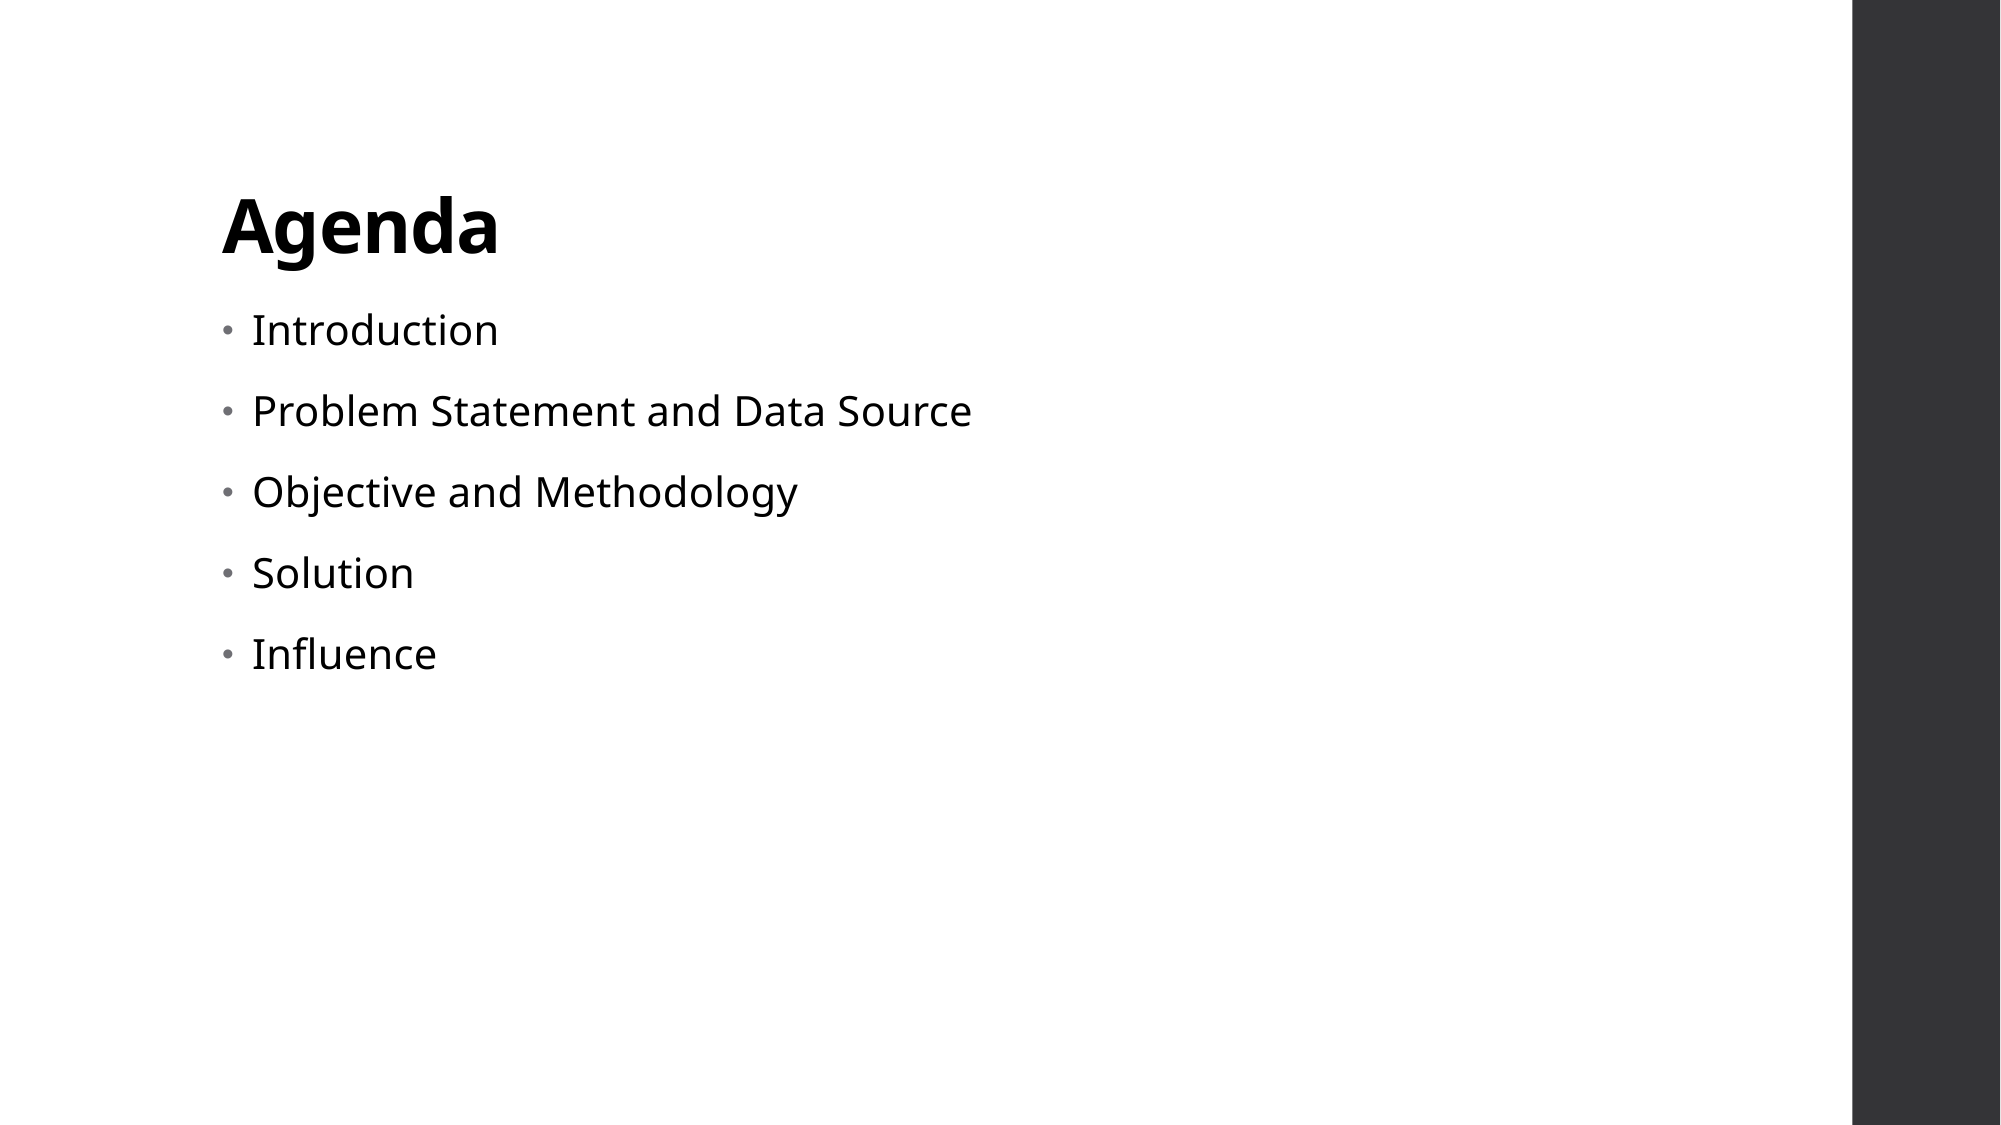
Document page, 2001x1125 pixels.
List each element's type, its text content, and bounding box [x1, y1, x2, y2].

list Introduction Problem Statement and Data Source Objective and Methodology Solution Influence [206, 299, 1617, 1014]
title Agenda [206, 60, 1797, 278]
